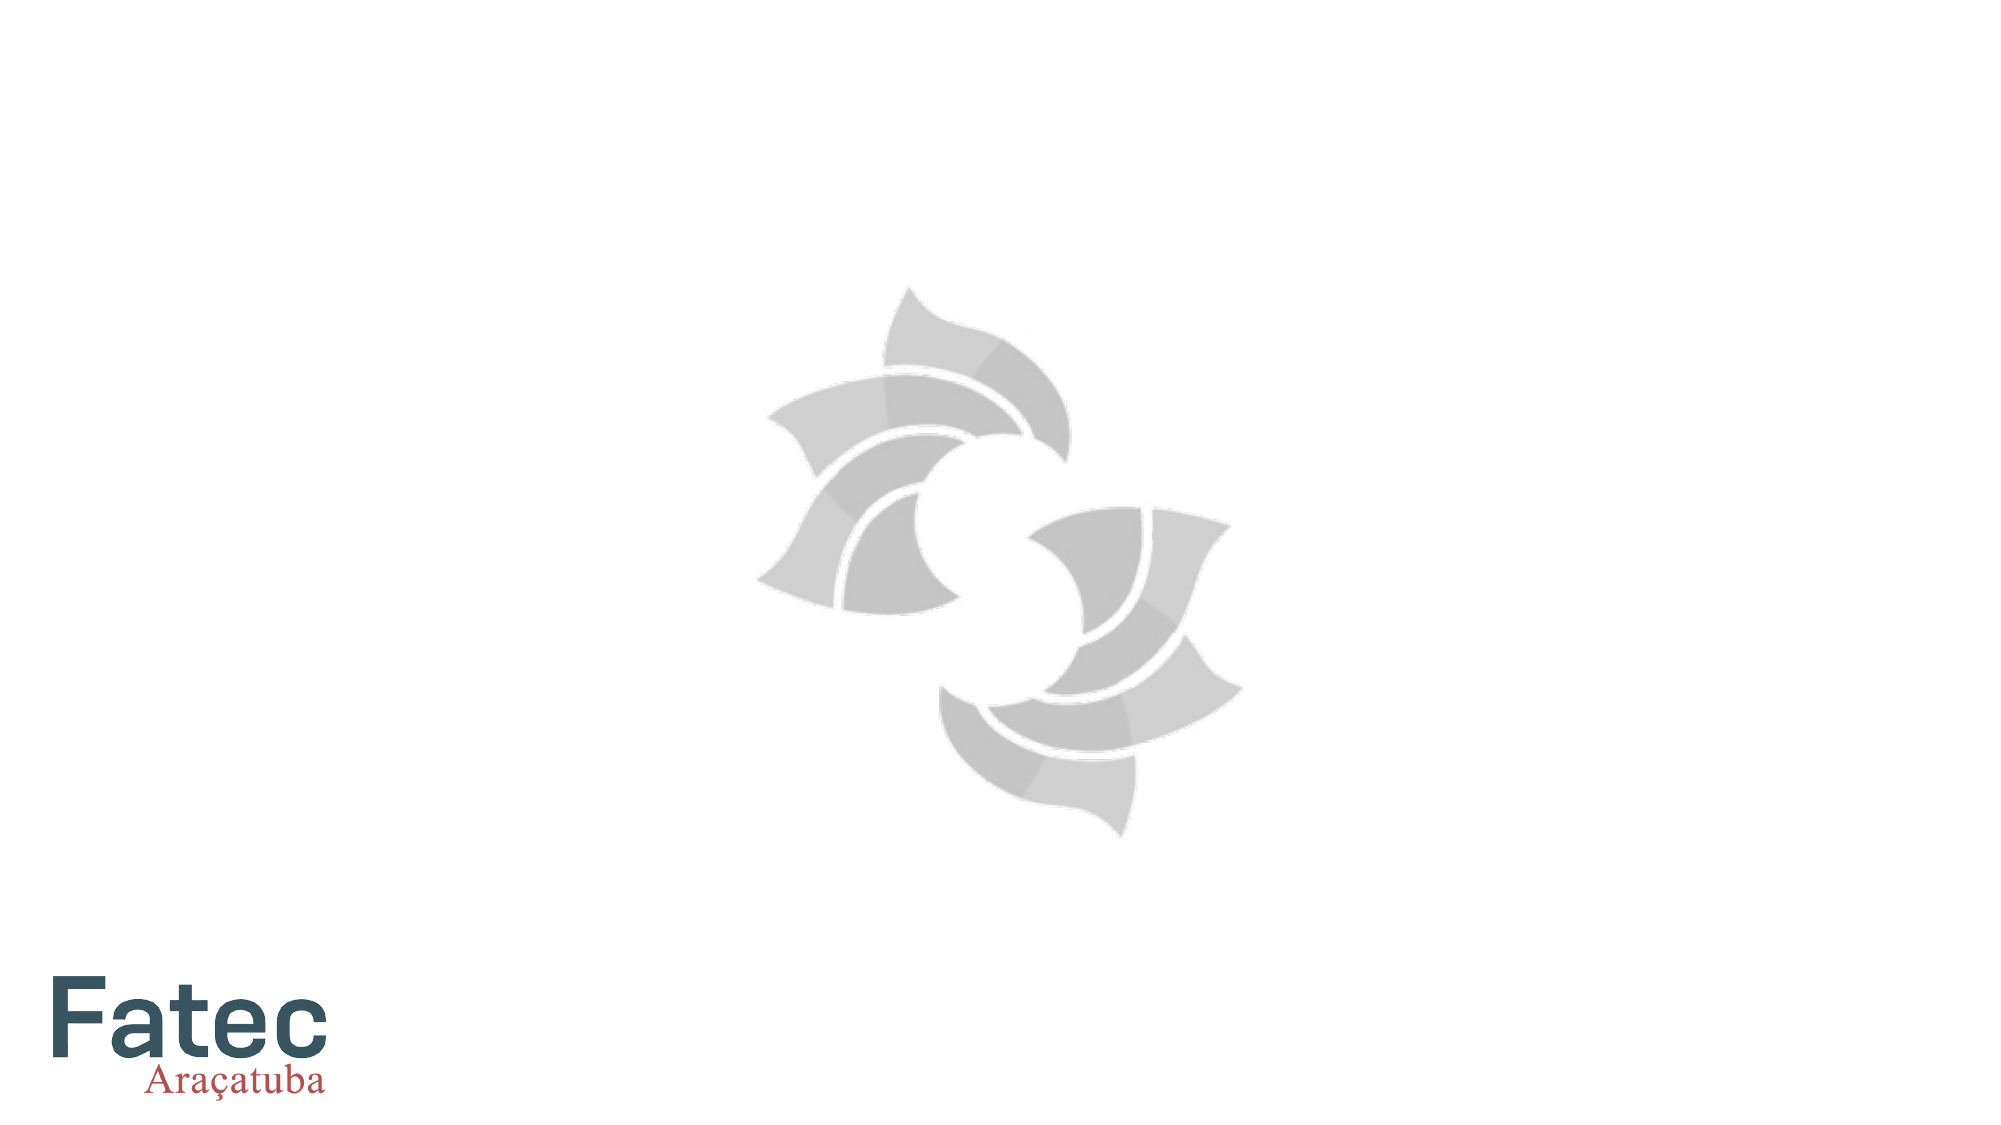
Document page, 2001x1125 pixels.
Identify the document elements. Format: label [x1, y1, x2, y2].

picture [53, 976, 326, 1105]
picture [700, 262, 1300, 863]
